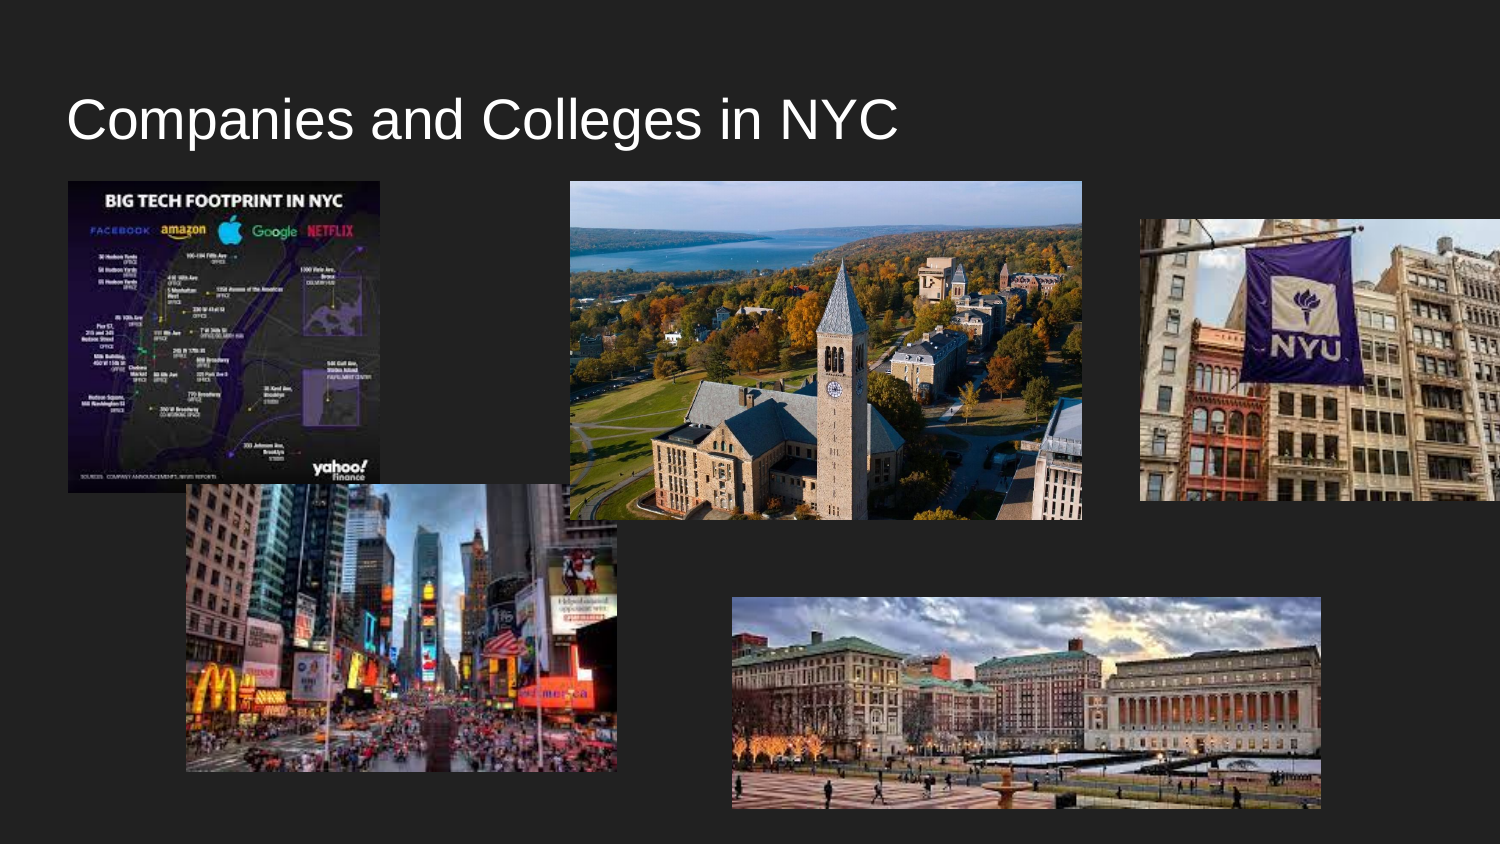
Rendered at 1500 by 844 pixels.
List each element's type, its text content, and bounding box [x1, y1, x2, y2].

title Companies and Colleges in NYC [51, 72, 1449, 167]
picture [1140, 218, 1500, 501]
picture [732, 597, 1321, 809]
picture [68, 181, 1082, 773]
